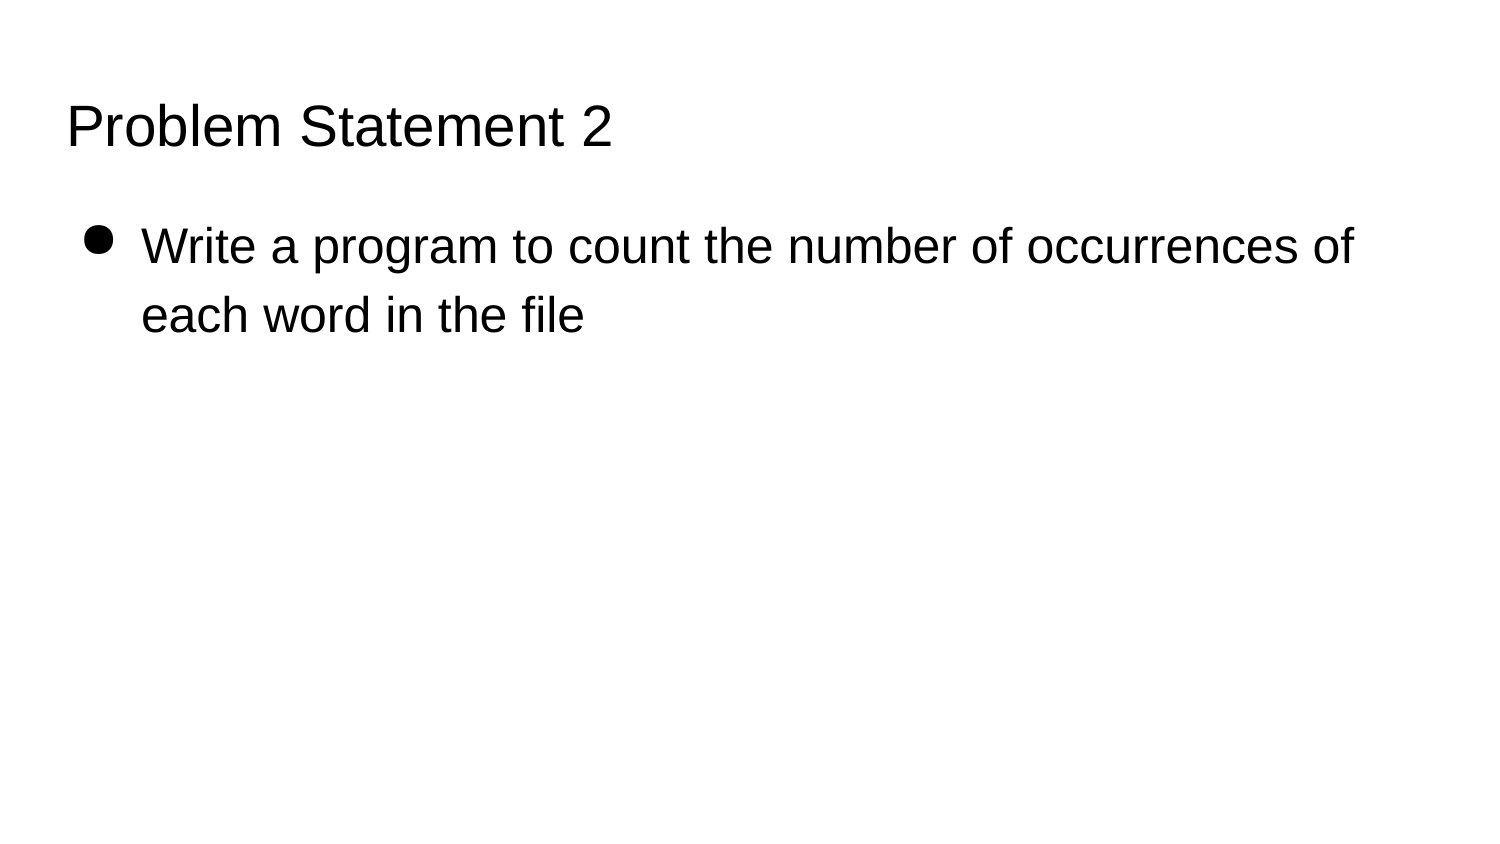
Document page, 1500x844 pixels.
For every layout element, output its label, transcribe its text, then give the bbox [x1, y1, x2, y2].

title Problem Statement 2 [51, 72, 1449, 167]
list Write a program to count the number of occurrences of each word in the file [51, 189, 1449, 750]
